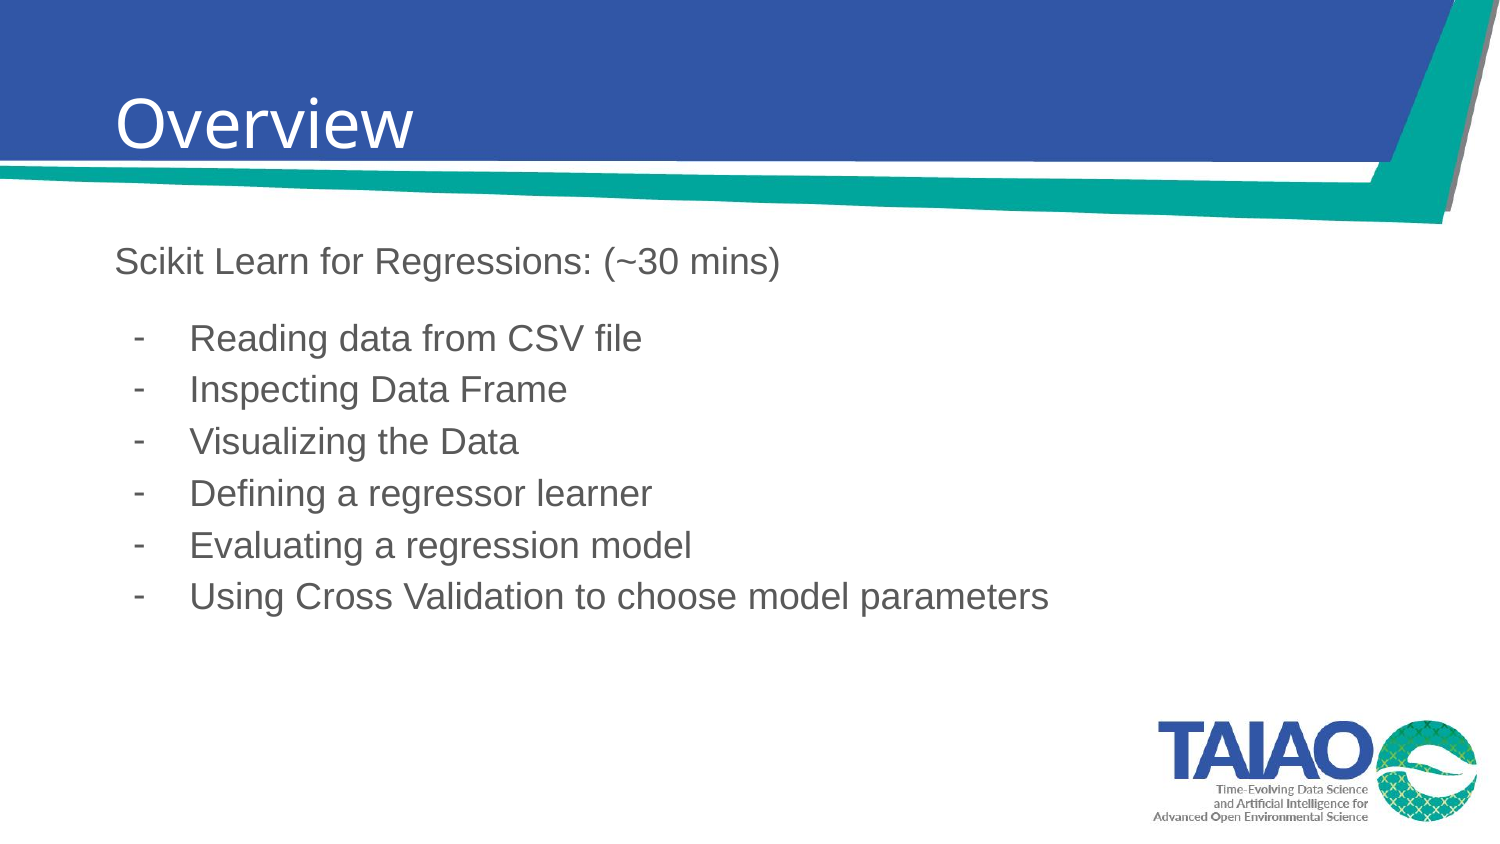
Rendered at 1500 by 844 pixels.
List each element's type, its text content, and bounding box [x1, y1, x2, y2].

list Scikit Learn for Regressions: (~30 mins) Reading data from CSV file Inspecting Data Frame Visualizing the Data Defining a regressor learner Evaluating a regression model Using Cross Validation to choose model parameters [103, 224, 1397, 760]
picture [0, 0, 1500, 844]
title Overview [103, 44, 1397, 208]
